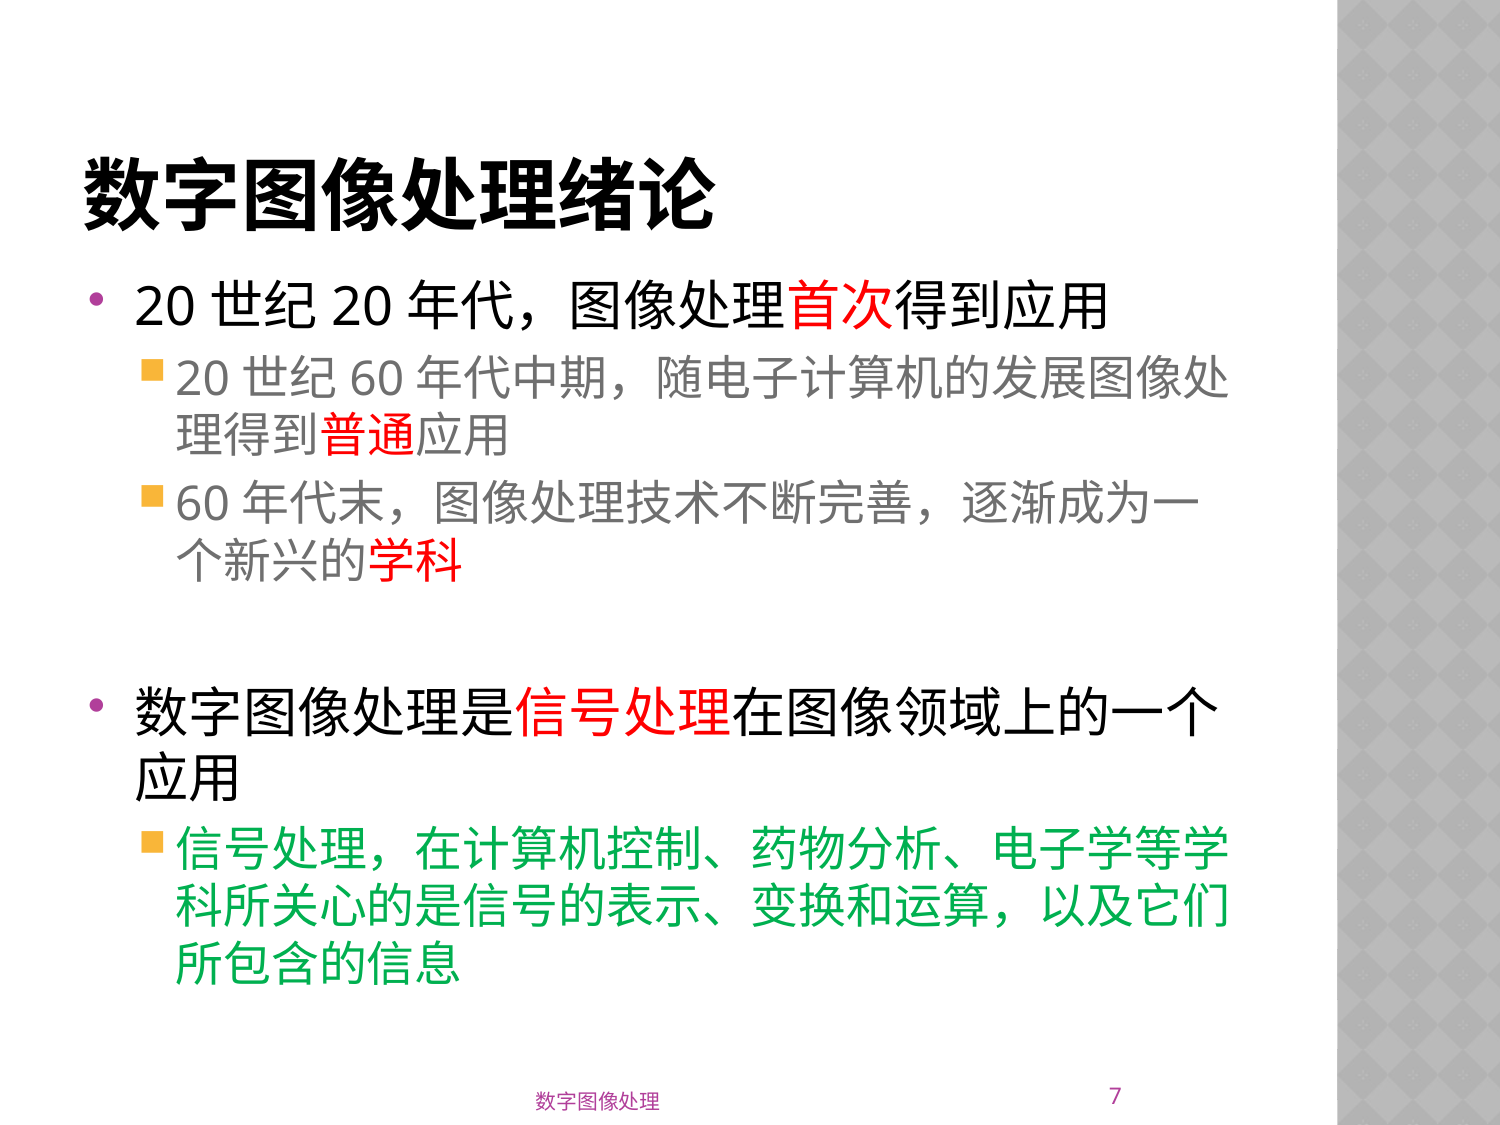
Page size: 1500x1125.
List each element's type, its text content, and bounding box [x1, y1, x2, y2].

list 20世纪20年代，图像处理首次得到应用 20世纪60年代中期，随电子计算机的发展图像处理得到普通应用 60年代末，图像处理技术不断完善，逐渐成为一个新兴的学科 数字图像处理是信号处理在图像领域上的一个应用 信号处理，在计算机控制、药物分析、电子学等学科所关心的是信号的表示、变换和运算，以及它们所包含的信息 [75, 264, 1263, 1059]
footer 数字图像处理 [75, 1075, 675, 1114]
slide_number 7 [1025, 1075, 1122, 1113]
title 数字图像处理绪论 [75, 52, 1263, 240]
